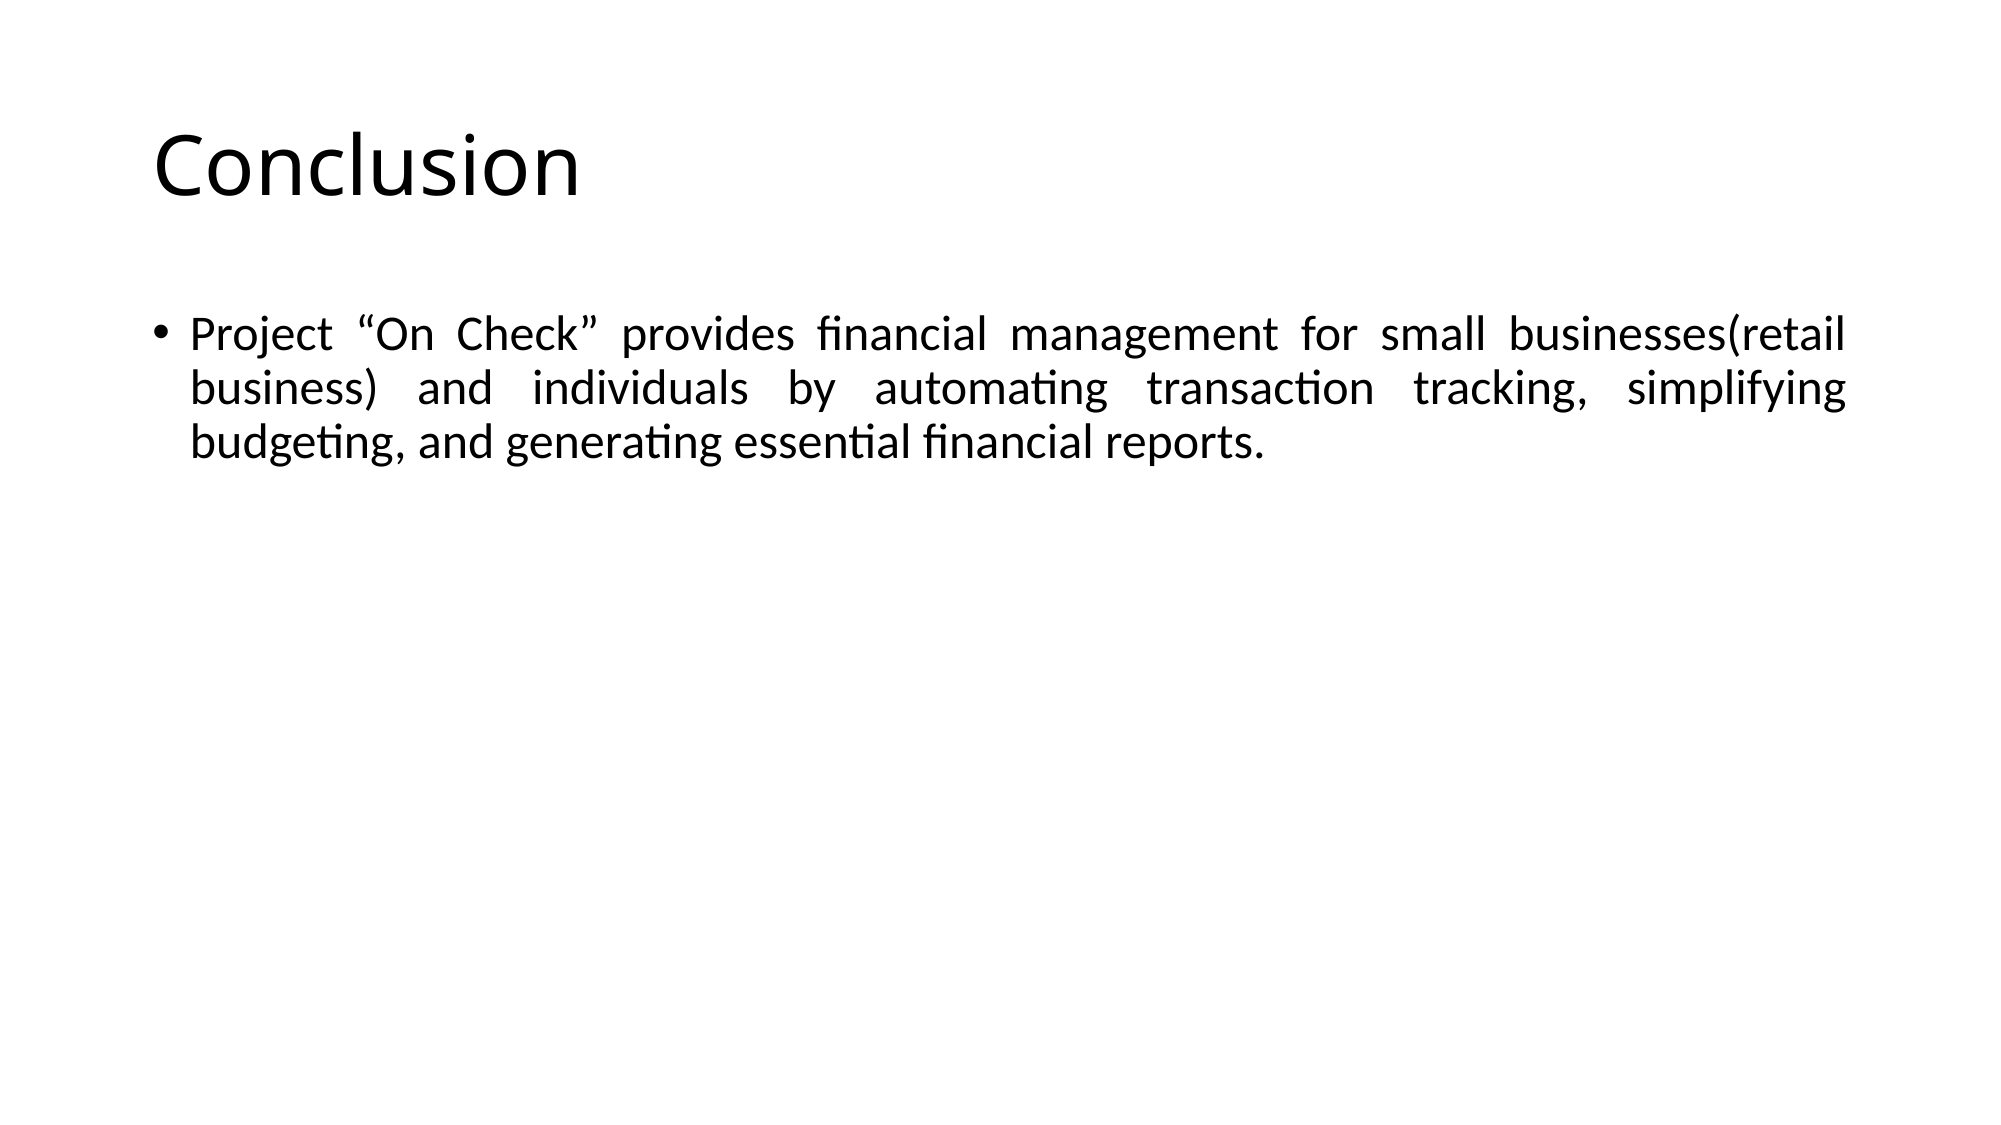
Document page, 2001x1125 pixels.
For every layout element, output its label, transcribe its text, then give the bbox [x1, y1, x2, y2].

list Project “On Check” provides financial management for small businesses(retail business) and individuals by automating transaction tracking, simplifying budgeting, and generating essential financial reports. [137, 299, 1863, 709]
title Conclusion [137, 59, 1863, 278]
